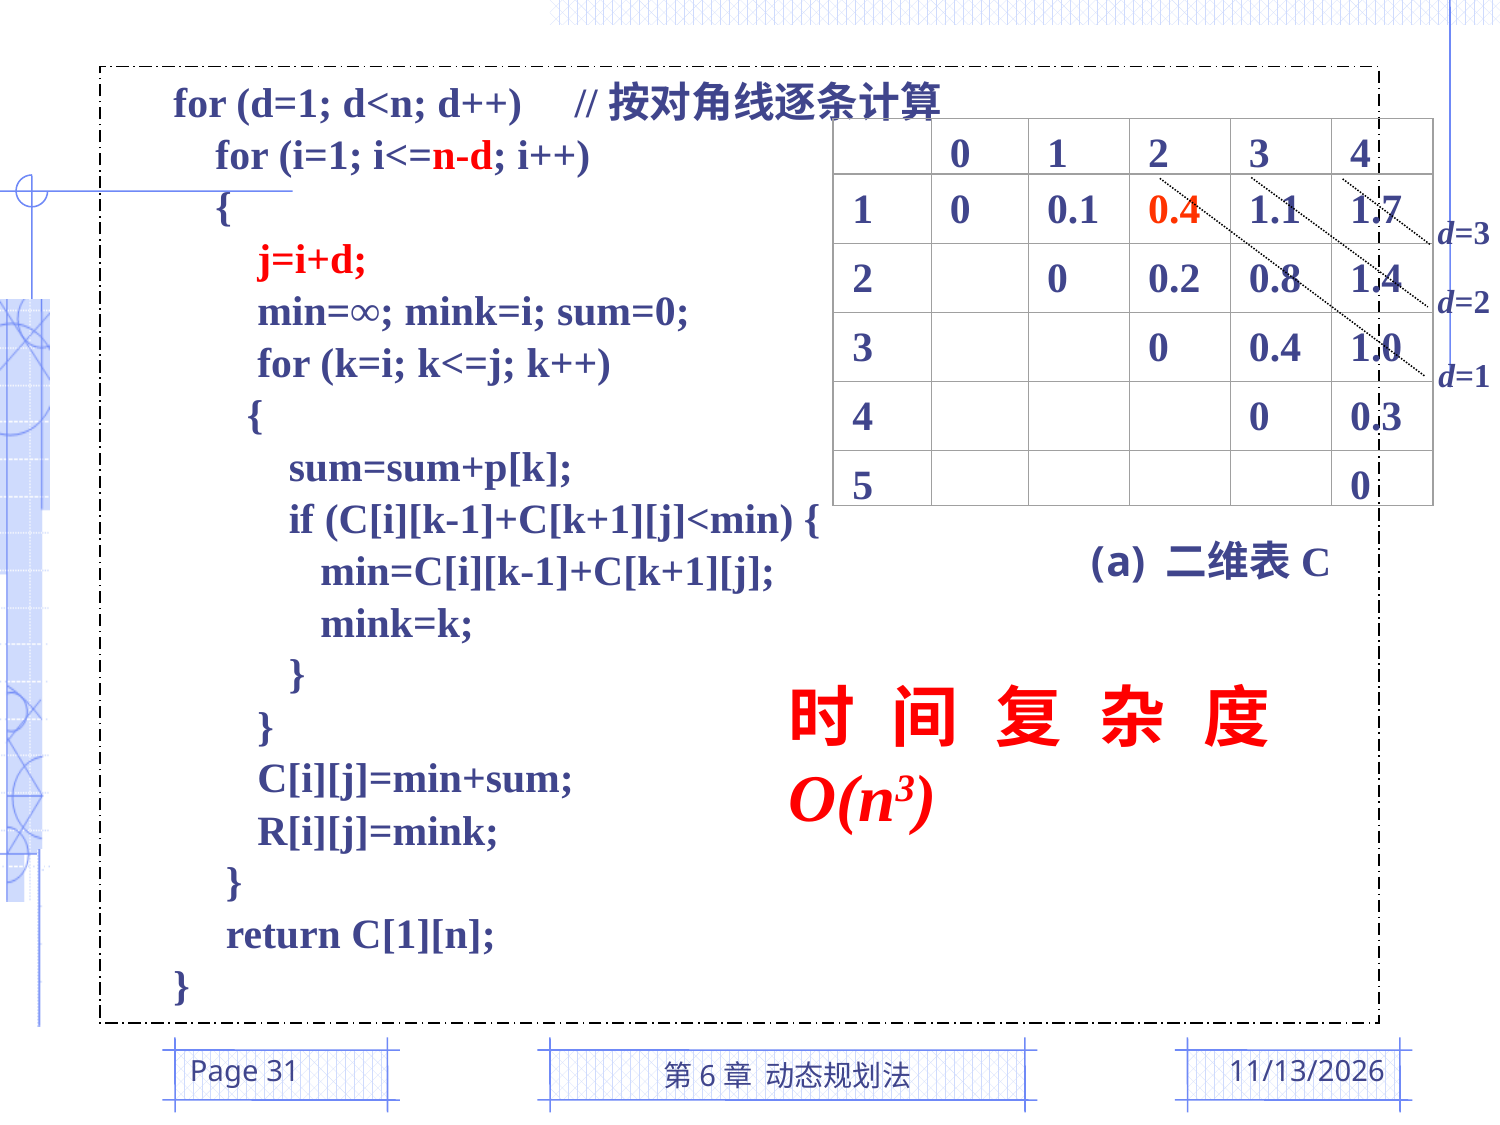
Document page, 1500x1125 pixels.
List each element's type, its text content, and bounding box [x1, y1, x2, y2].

text_box 时间复杂度O(n3) [773, 667, 1301, 843]
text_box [832, 118, 1500, 715]
text_box for (d=1; d<n; d++) //按对角线逐条计算 for (i=1; i<=n-d; i++) { j=i+d; min=∞; mink=i; sum=0; for (k=i; k<=j; k++) { sum=sum+p[k]; if (C[i][k-1]+C[k+1][j]<min) { min=C[i][k-1]+C[k+1][j]; mink=k; } } C[i][j]=min+sum; R[i][j]=mink; } return C[1][n]; } [100, 66, 1379, 1024]
picture [0, 299, 50, 1027]
slide_number Page 31 [174, 1024, 488, 1101]
footer 第6章 动态规划法 [549, 1024, 1026, 1101]
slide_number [1087, 1024, 1401, 1101]
